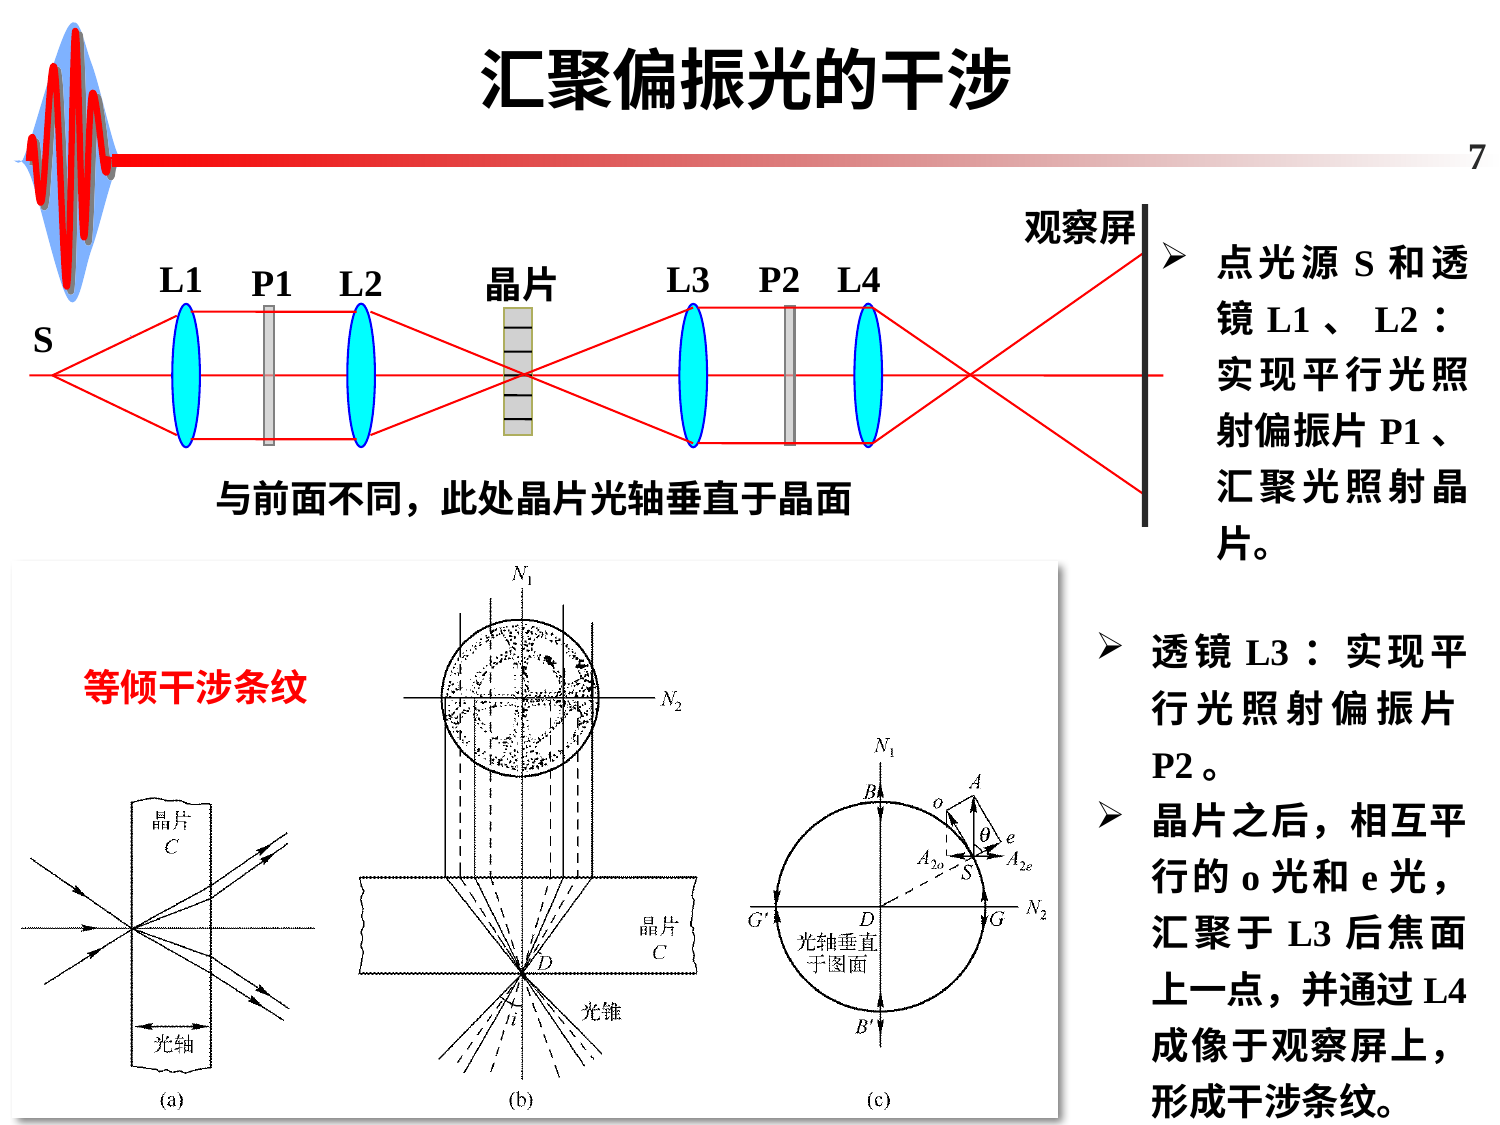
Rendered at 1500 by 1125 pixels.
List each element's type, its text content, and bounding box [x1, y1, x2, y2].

slide_number 7 [1371, 137, 1500, 173]
text_box 透镜L3：实现平行光照射偏振片P2。 晶片之后，相互平行的o光和e光，汇聚于L3后焦面上一点，并通过L4成像于观察屏上，形成干涉条纹。 [1080, 609, 1483, 1125]
text_box 点光源S和透镜L1、L2：实现平行光照射偏振片P1、汇聚光照射晶片。 [1144, 219, 1484, 572]
title 汇聚偏振光的干涉 [159, 19, 1334, 137]
picture [12, 561, 1058, 1118]
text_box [17, 196, 1164, 528]
